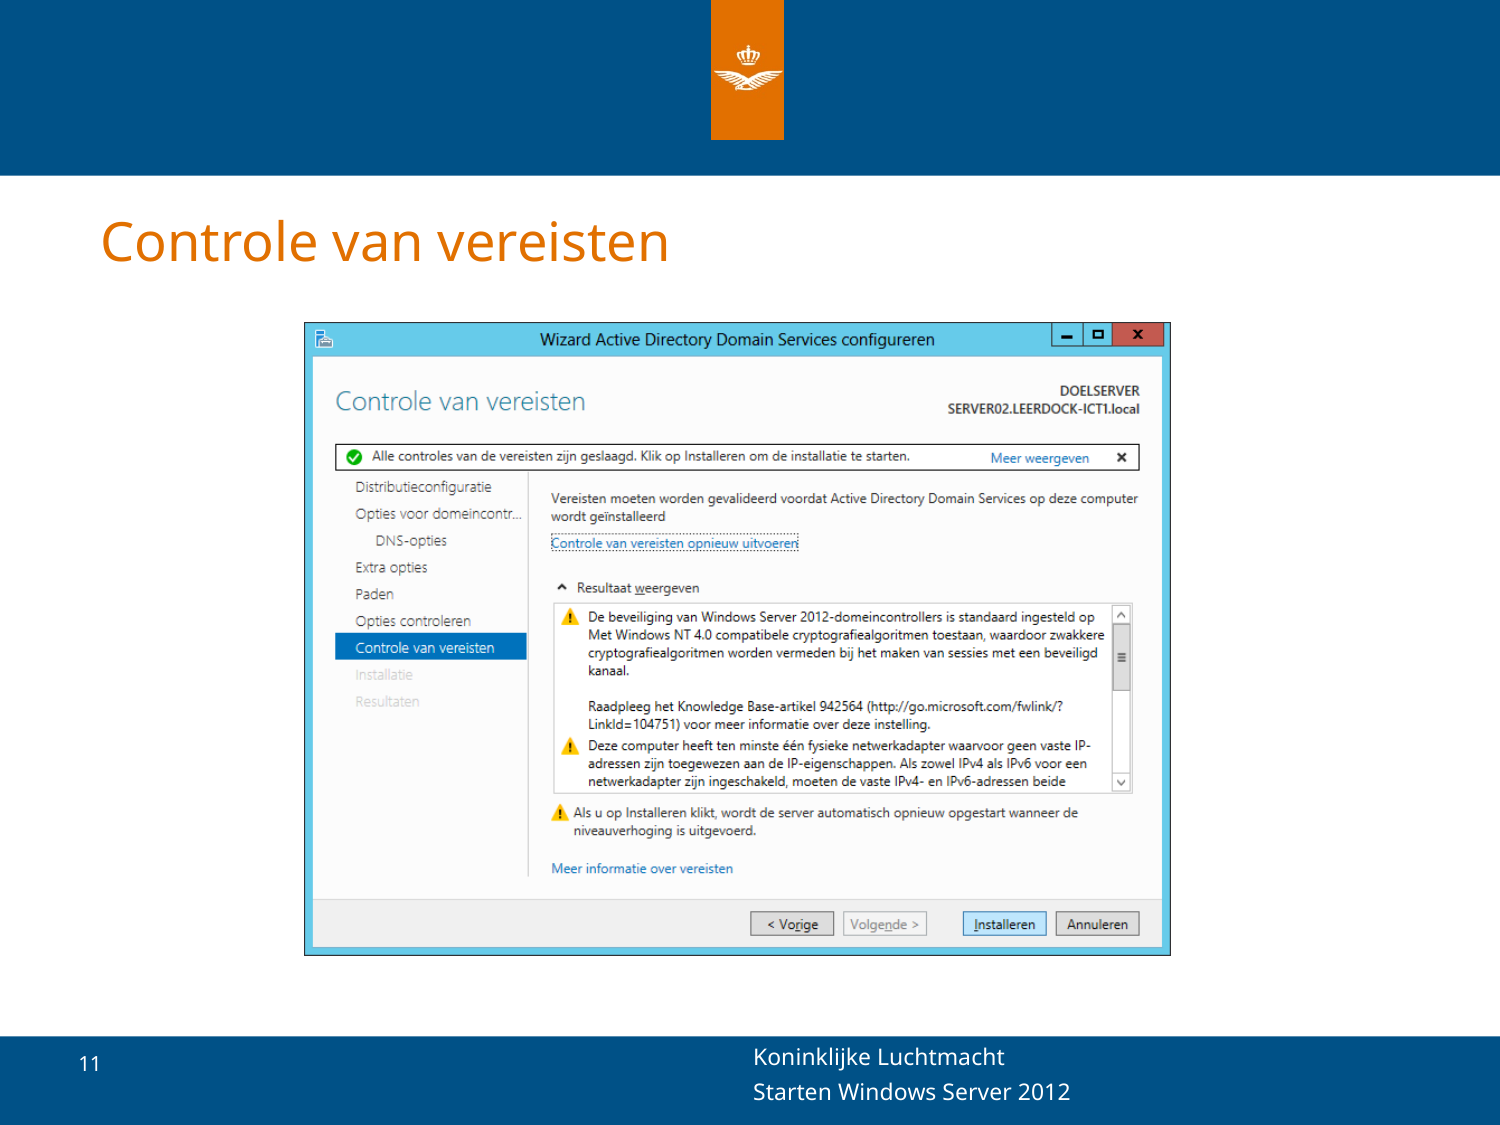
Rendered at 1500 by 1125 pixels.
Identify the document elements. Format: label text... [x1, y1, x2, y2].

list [304, 322, 1171, 956]
title Controle van vereisten [100, 207, 1376, 273]
picture [711, 0, 784, 140]
